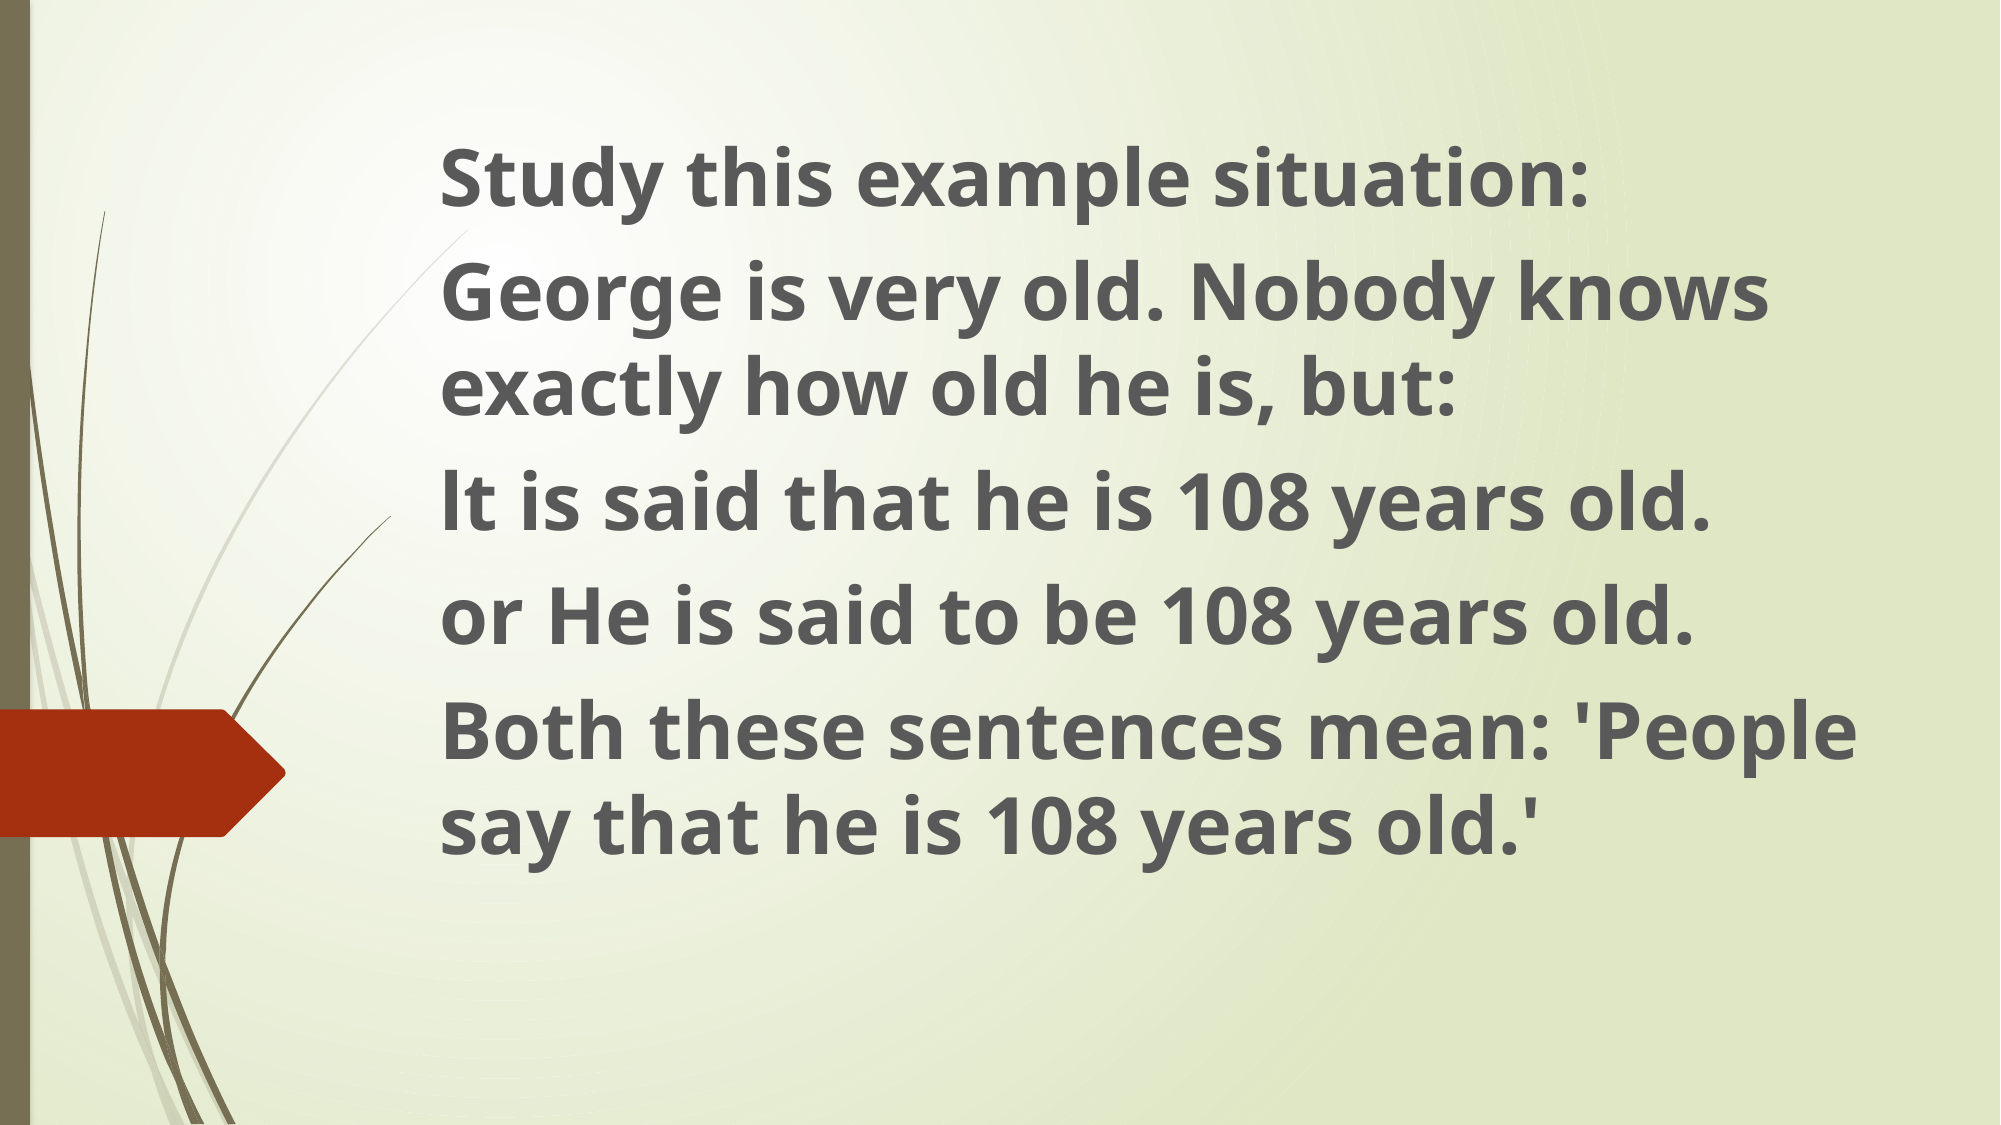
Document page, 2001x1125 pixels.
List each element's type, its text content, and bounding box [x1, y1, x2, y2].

subtitle Study this example situation: George is very old. Nobody knows exactly how old he is, but: lt is said that he is 108 years old. or He is said to be 108 years old. Both these sentences mean: 'People say that he is 108 years old.' [424, 119, 1888, 969]
